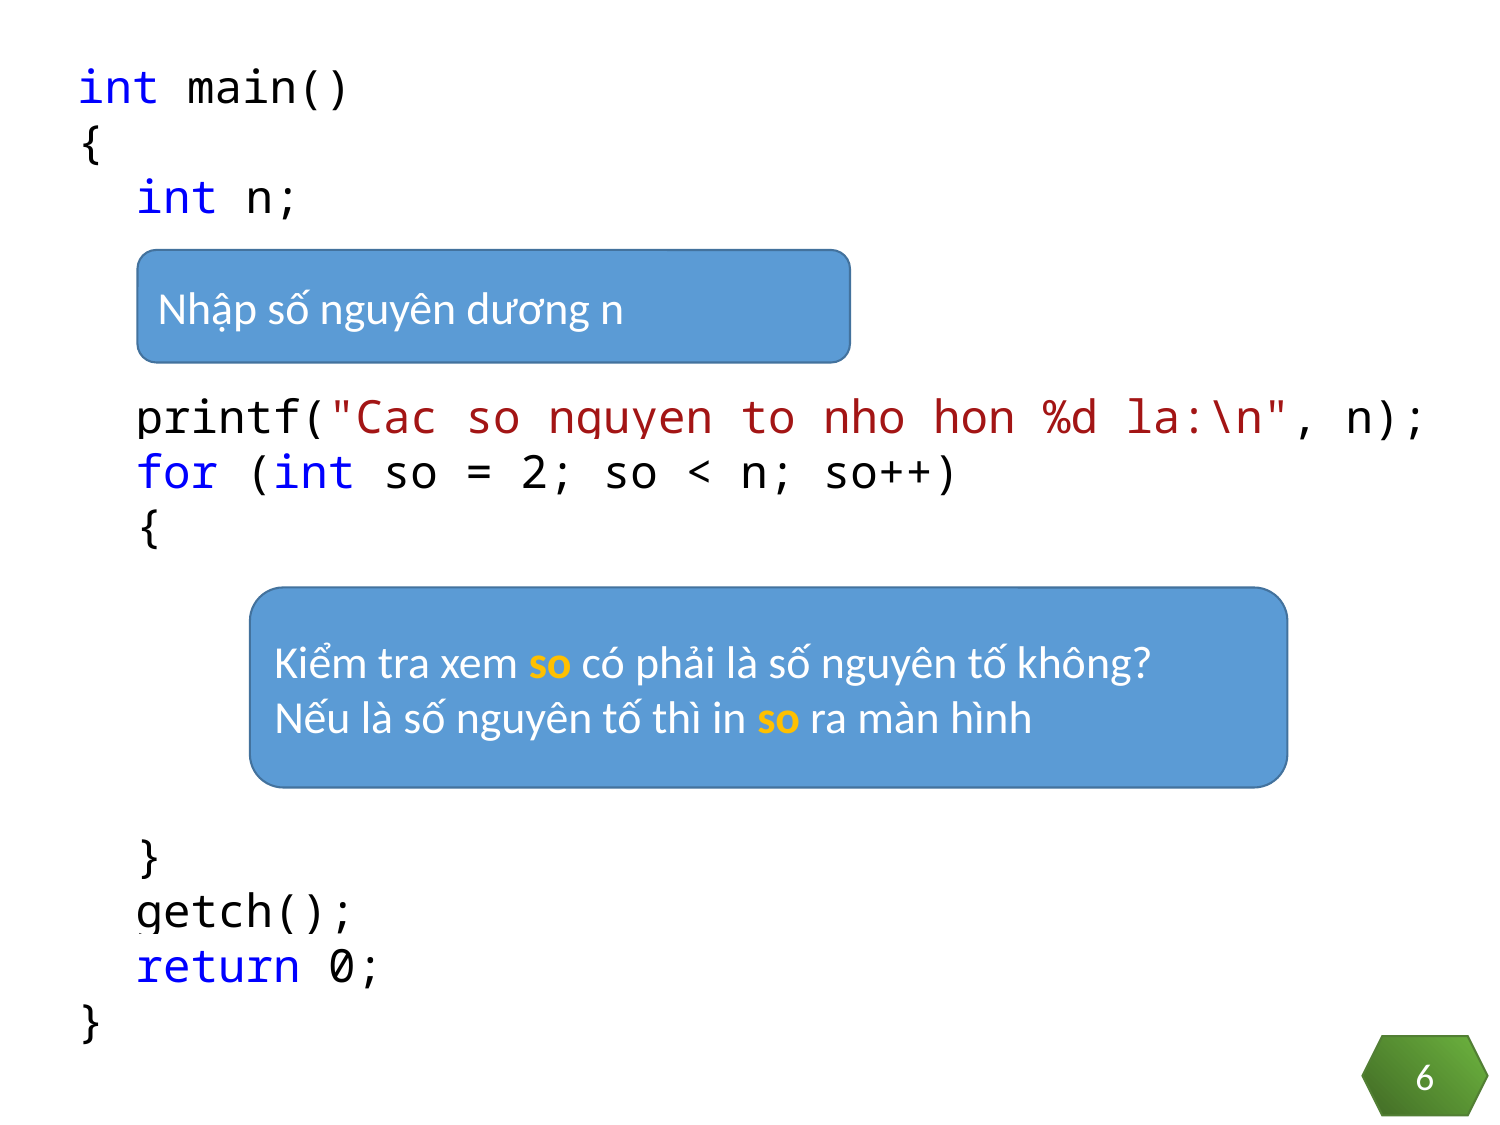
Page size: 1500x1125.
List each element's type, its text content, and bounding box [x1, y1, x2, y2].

text_box int main() { int n; printf("Cac so nguyen to nho hon %d la:\n", n); for (int so = 2; so < n; so++) { } getch(); return 0; } [62, 49, 1488, 1055]
text_box Kiểm tra xem so có phải là số nguyên tố không? Nếu là số nguyên tố thì in so ra màn hình [248, 586, 1289, 789]
text_box [0, 0, 1500, 238]
text_box Nhập số nguyên dương n [136, 248, 852, 364]
